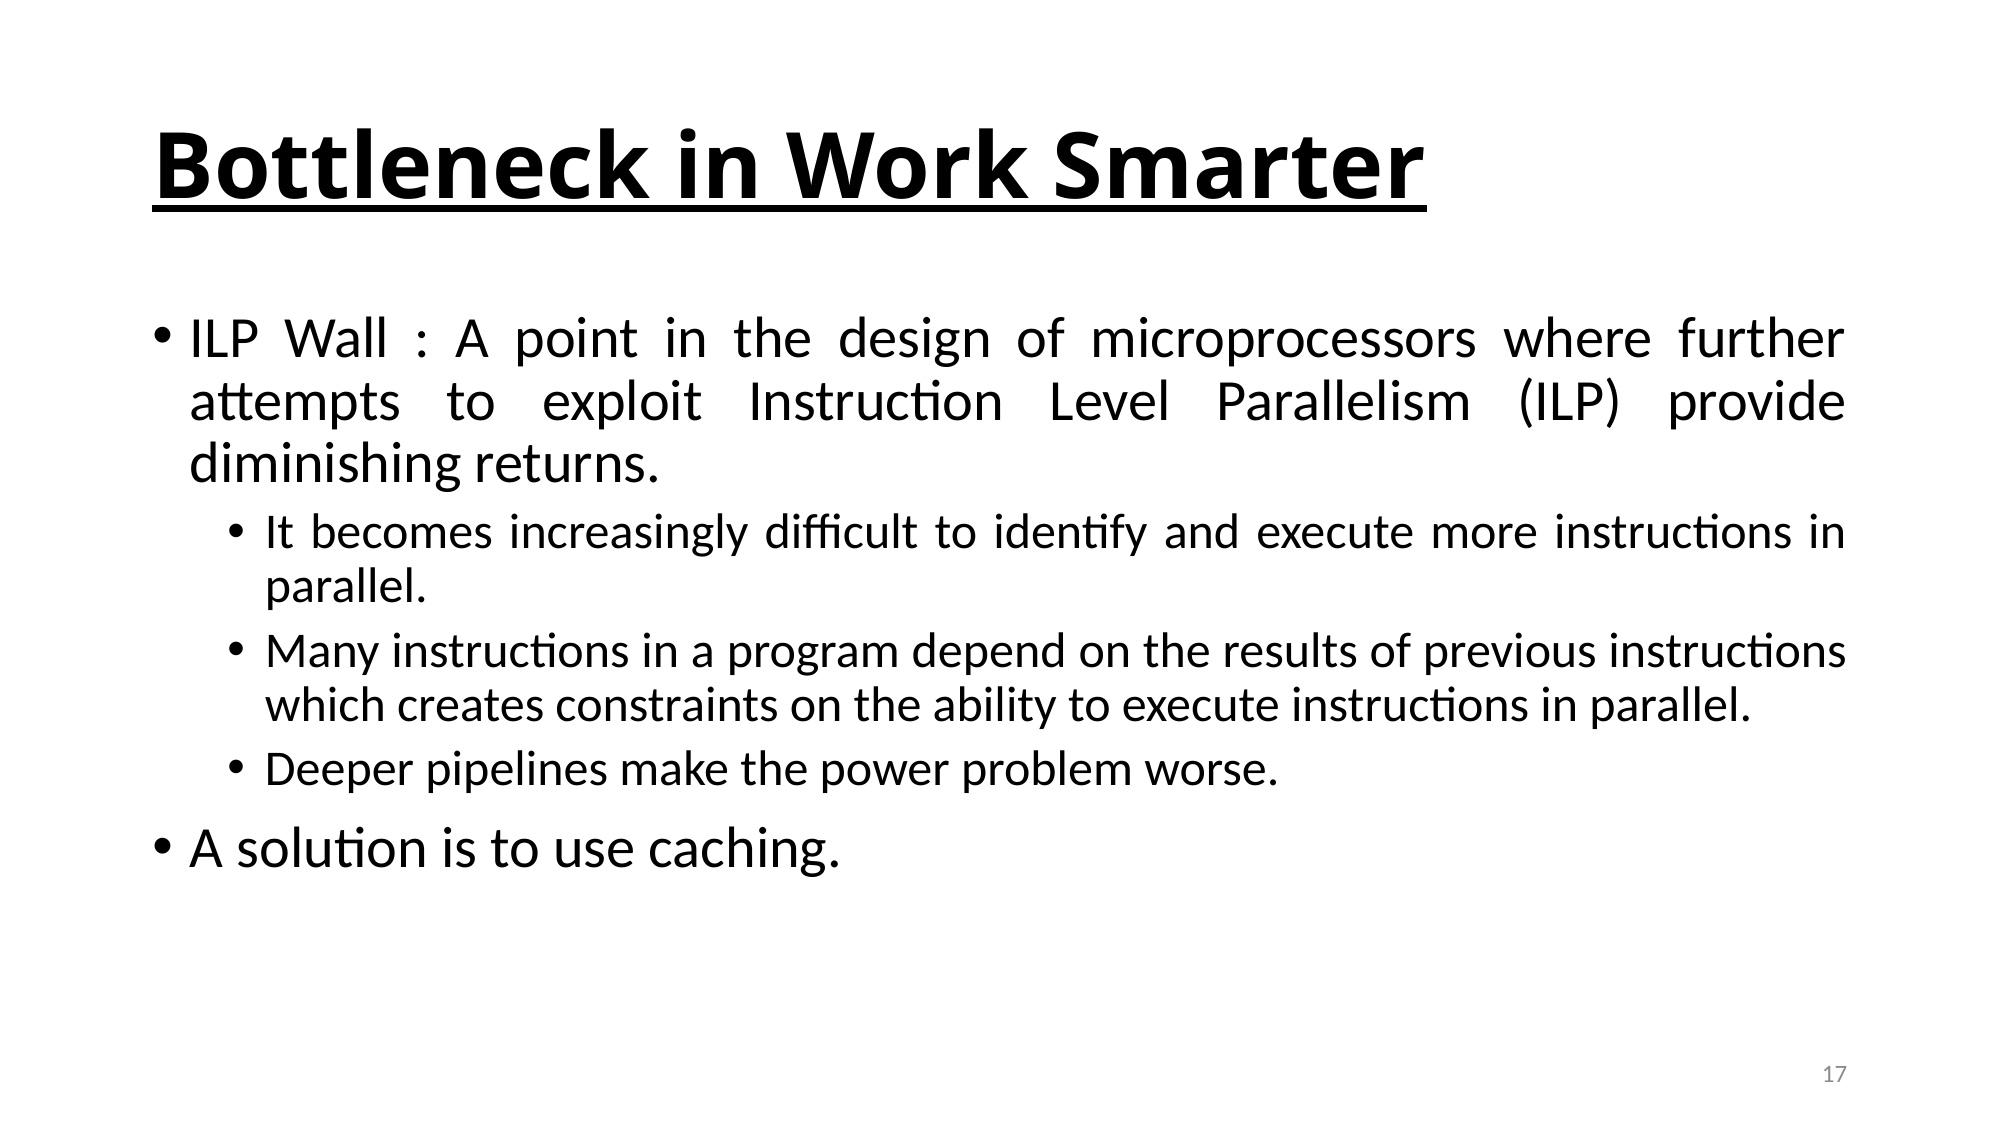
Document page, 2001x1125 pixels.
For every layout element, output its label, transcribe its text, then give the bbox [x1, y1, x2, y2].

title Bottleneck in Work Smarter [137, 59, 1863, 278]
list ILP Wall : A point in the design of microprocessors where further attempts to exploit Instruction Level Parallelism (ILP) provide diminishing returns. It becomes increasingly difficult to identify and execute more instructions in parallel. Many instructions in a program depend on the results of previous instructions which creates constraints on the ability to execute instructions in parallel. Deeper pipelines make the power problem worse. A solution is to use caching. [137, 299, 1863, 1014]
slide_number 17 [1412, 1042, 1863, 1103]
